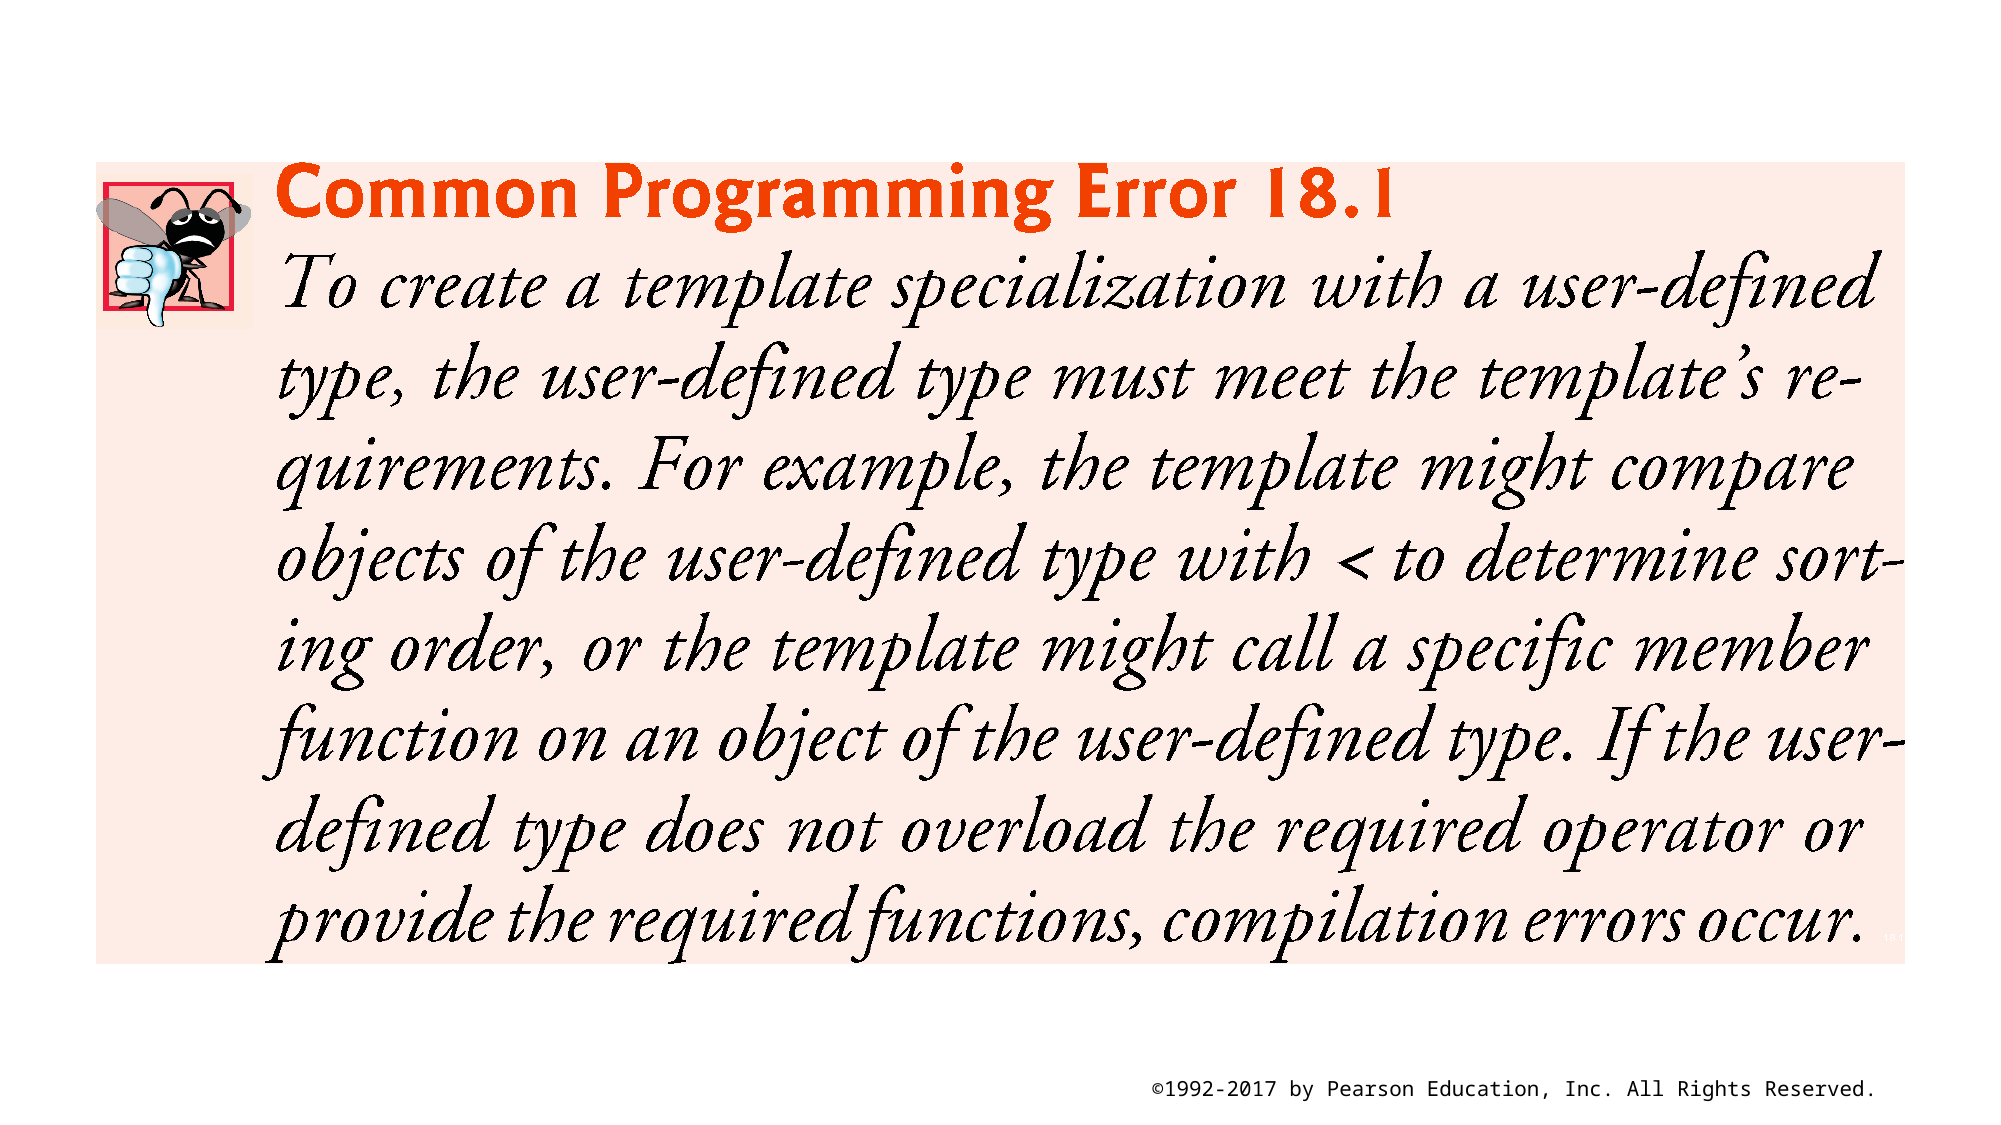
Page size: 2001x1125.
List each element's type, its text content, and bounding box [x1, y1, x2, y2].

footer ©1992-2017 by Pearson Education, Inc. All Rights Reserved. [866, 1071, 1892, 1112]
picture [0, 65, 2000, 1060]
